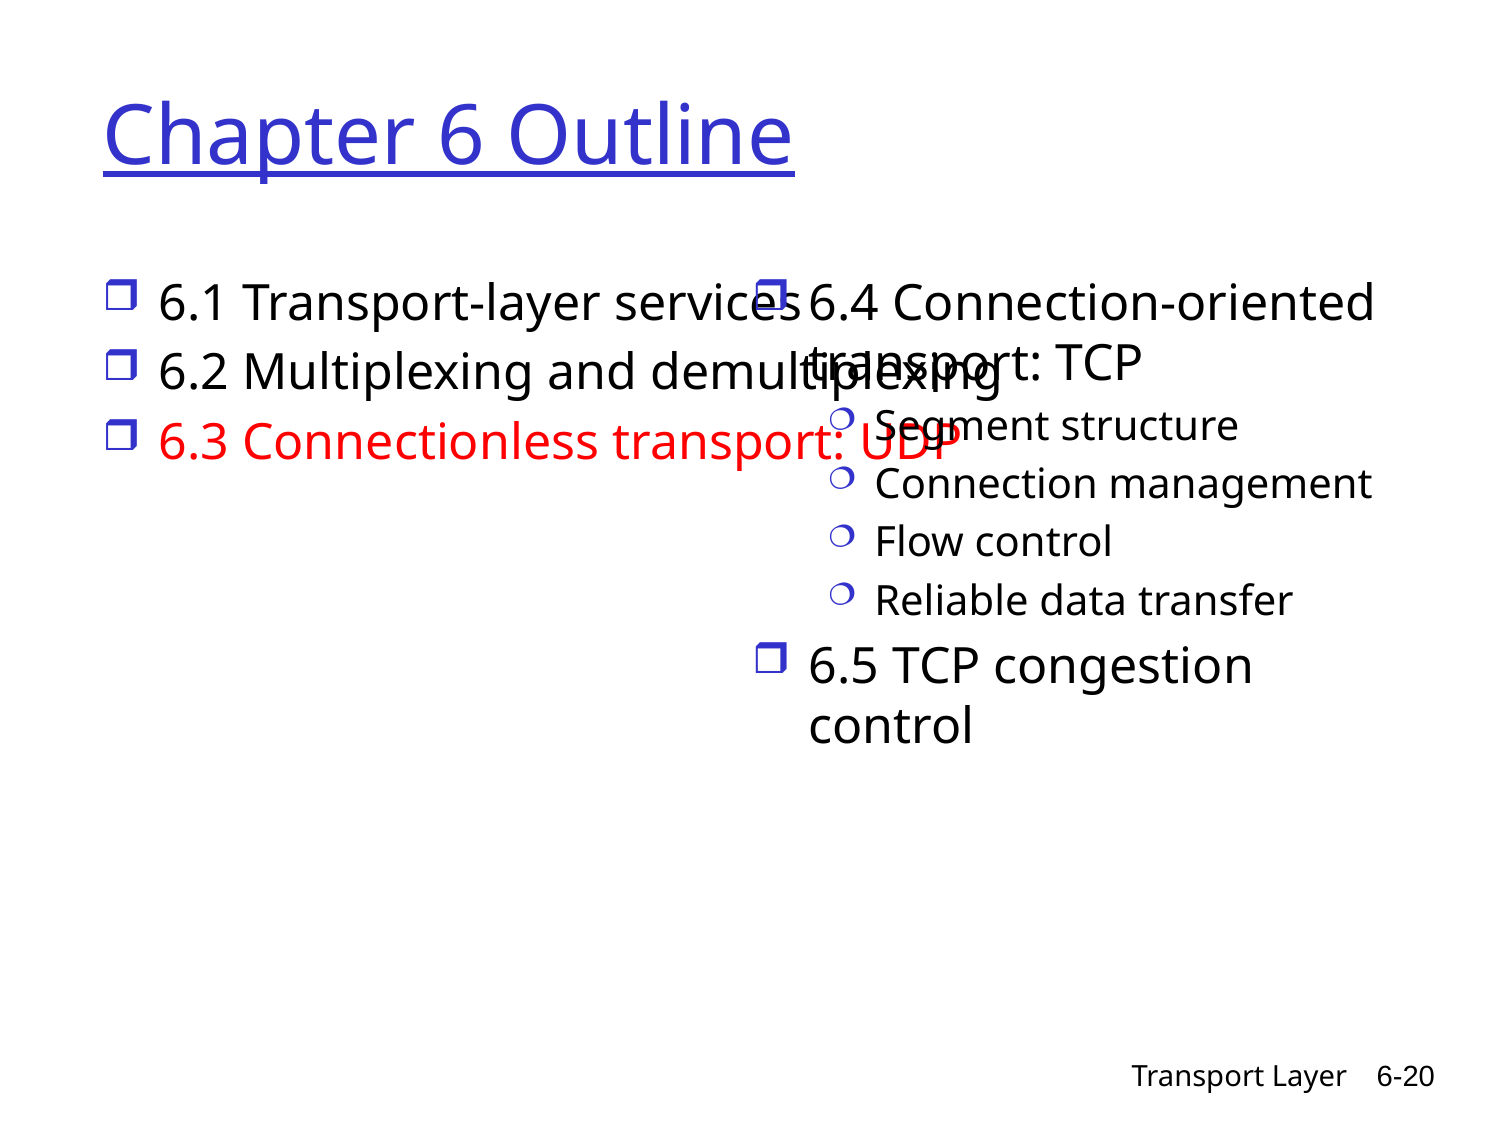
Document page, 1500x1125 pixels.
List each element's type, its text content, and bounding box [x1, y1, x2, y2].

list 6.1 Transport-layer services 6.2 Multiplexing and demultiplexing 6.3 Connectionless transport: UDP [87, 262, 737, 1025]
slide_number 6-20 [1338, 1049, 1451, 1125]
list 6.4 Connection-oriented transport: TCP Segment structure Connection management Flow control Reliable data transfer 6.5 TCP congestion control [737, 262, 1403, 1025]
footer Transport Layer [887, 1049, 1338, 1125]
title Chapter 6 Outline [87, 37, 1363, 225]
